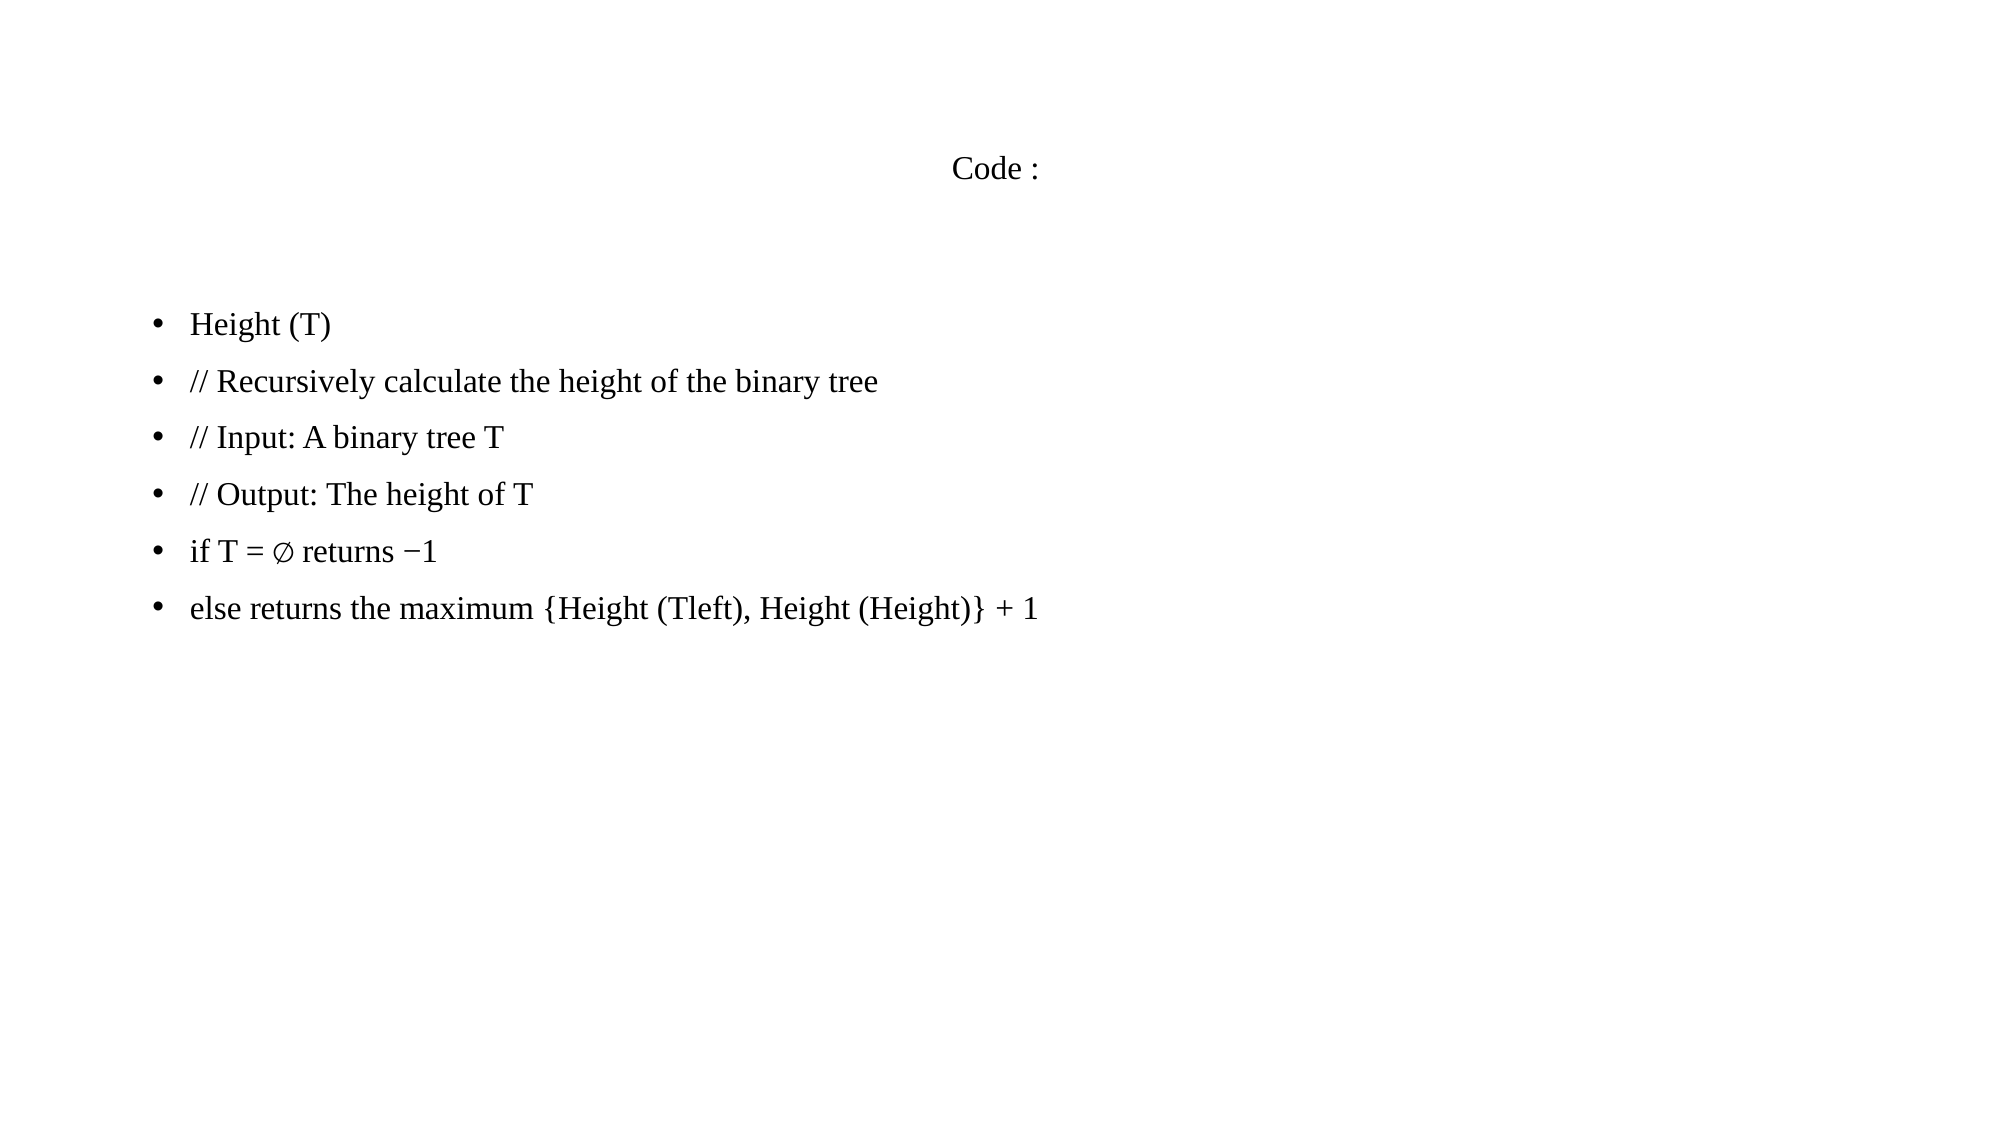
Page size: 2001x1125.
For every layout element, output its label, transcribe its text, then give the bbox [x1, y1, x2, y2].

title Code : [137, 59, 1863, 278]
list Height (T) // Recursively calculate the height of the binary tree // Input: A binary tree T // Output: The height of T if T = ∅ returns −1 else returns the maximum {Height (Tleft), Height (Height)} + 1 [137, 299, 1863, 1014]
